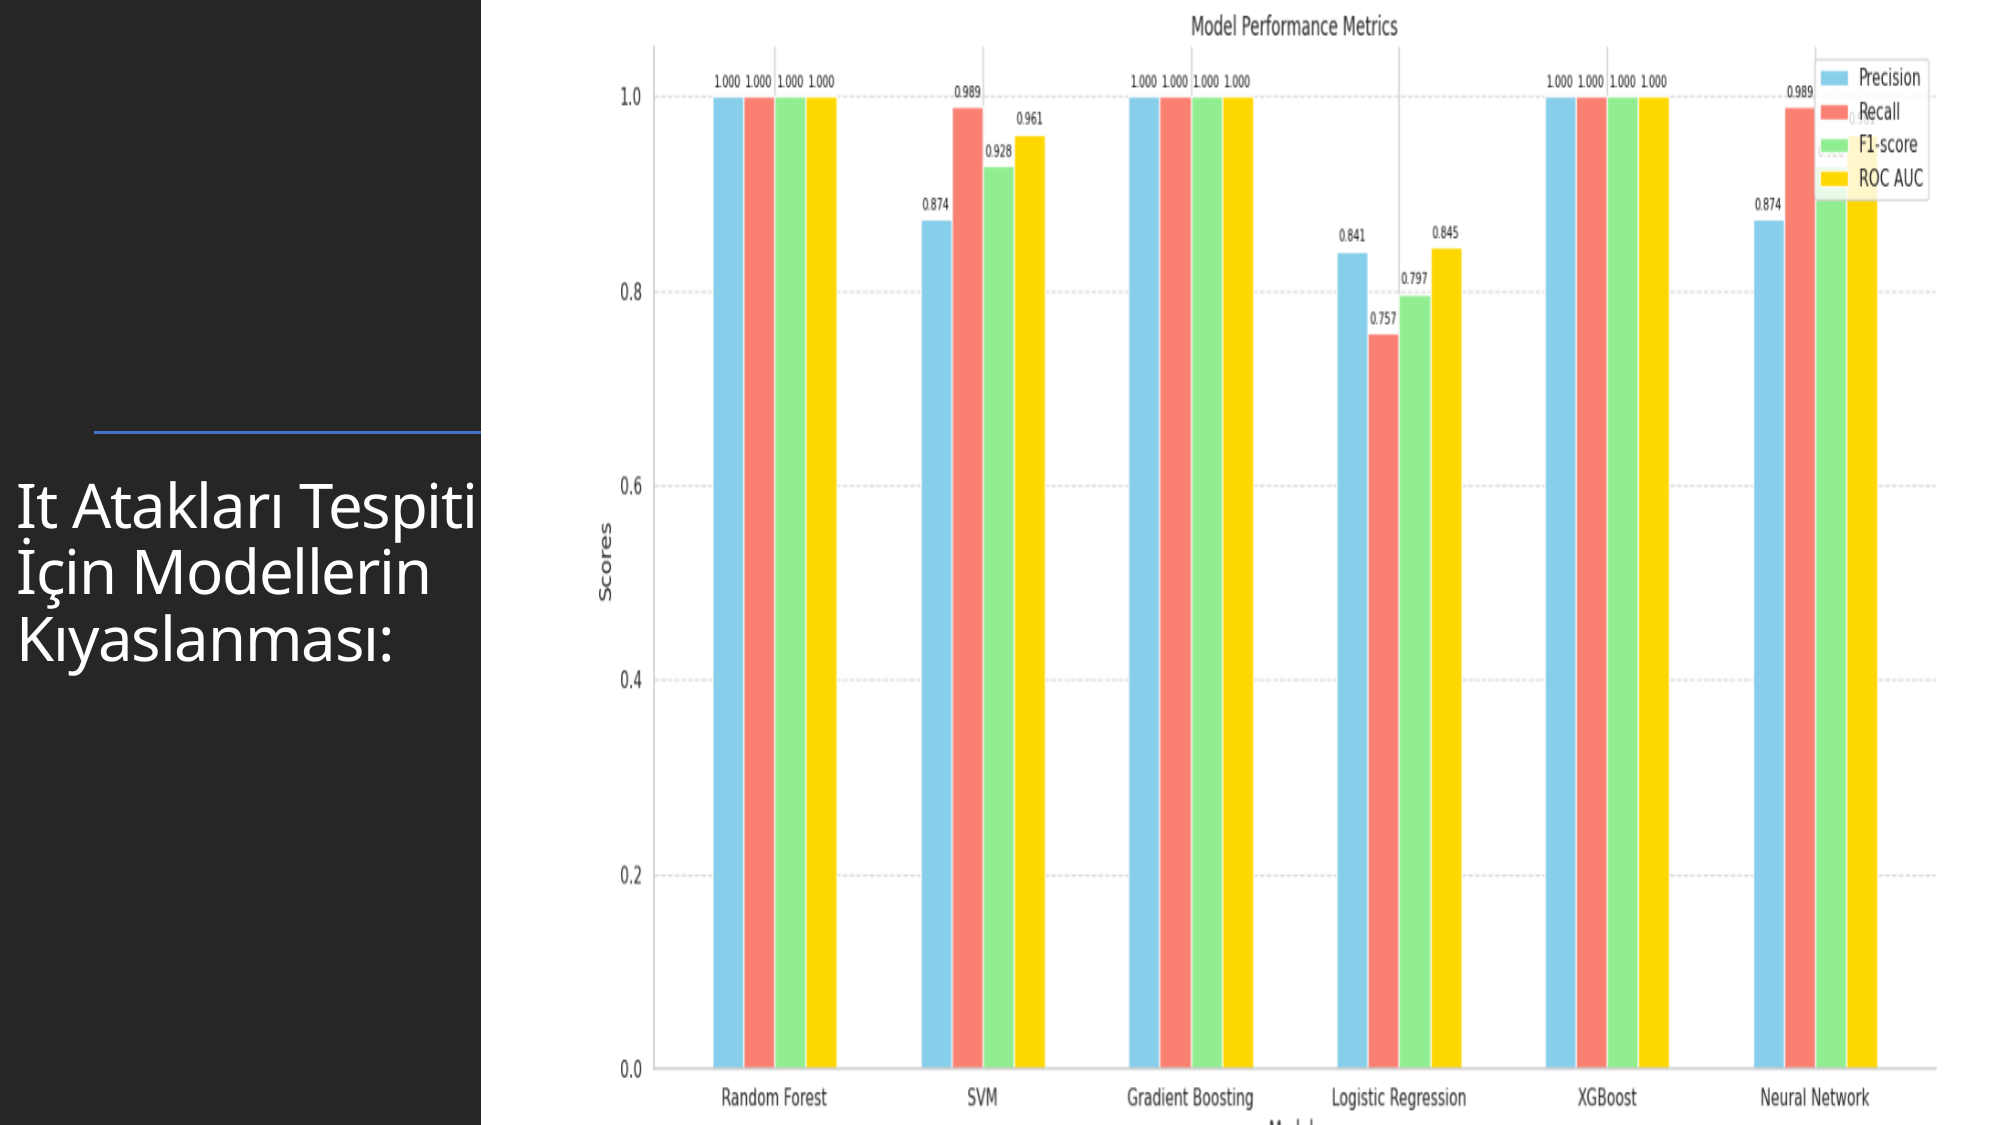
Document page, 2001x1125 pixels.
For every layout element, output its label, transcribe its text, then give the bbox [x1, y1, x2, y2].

picture [481, 0, 1999, 1125]
text_box [0, 0, 480, 1125]
title It Atakları Tespiti İçin Modellerin Kıyaslanması: [1, 432, 478, 683]
